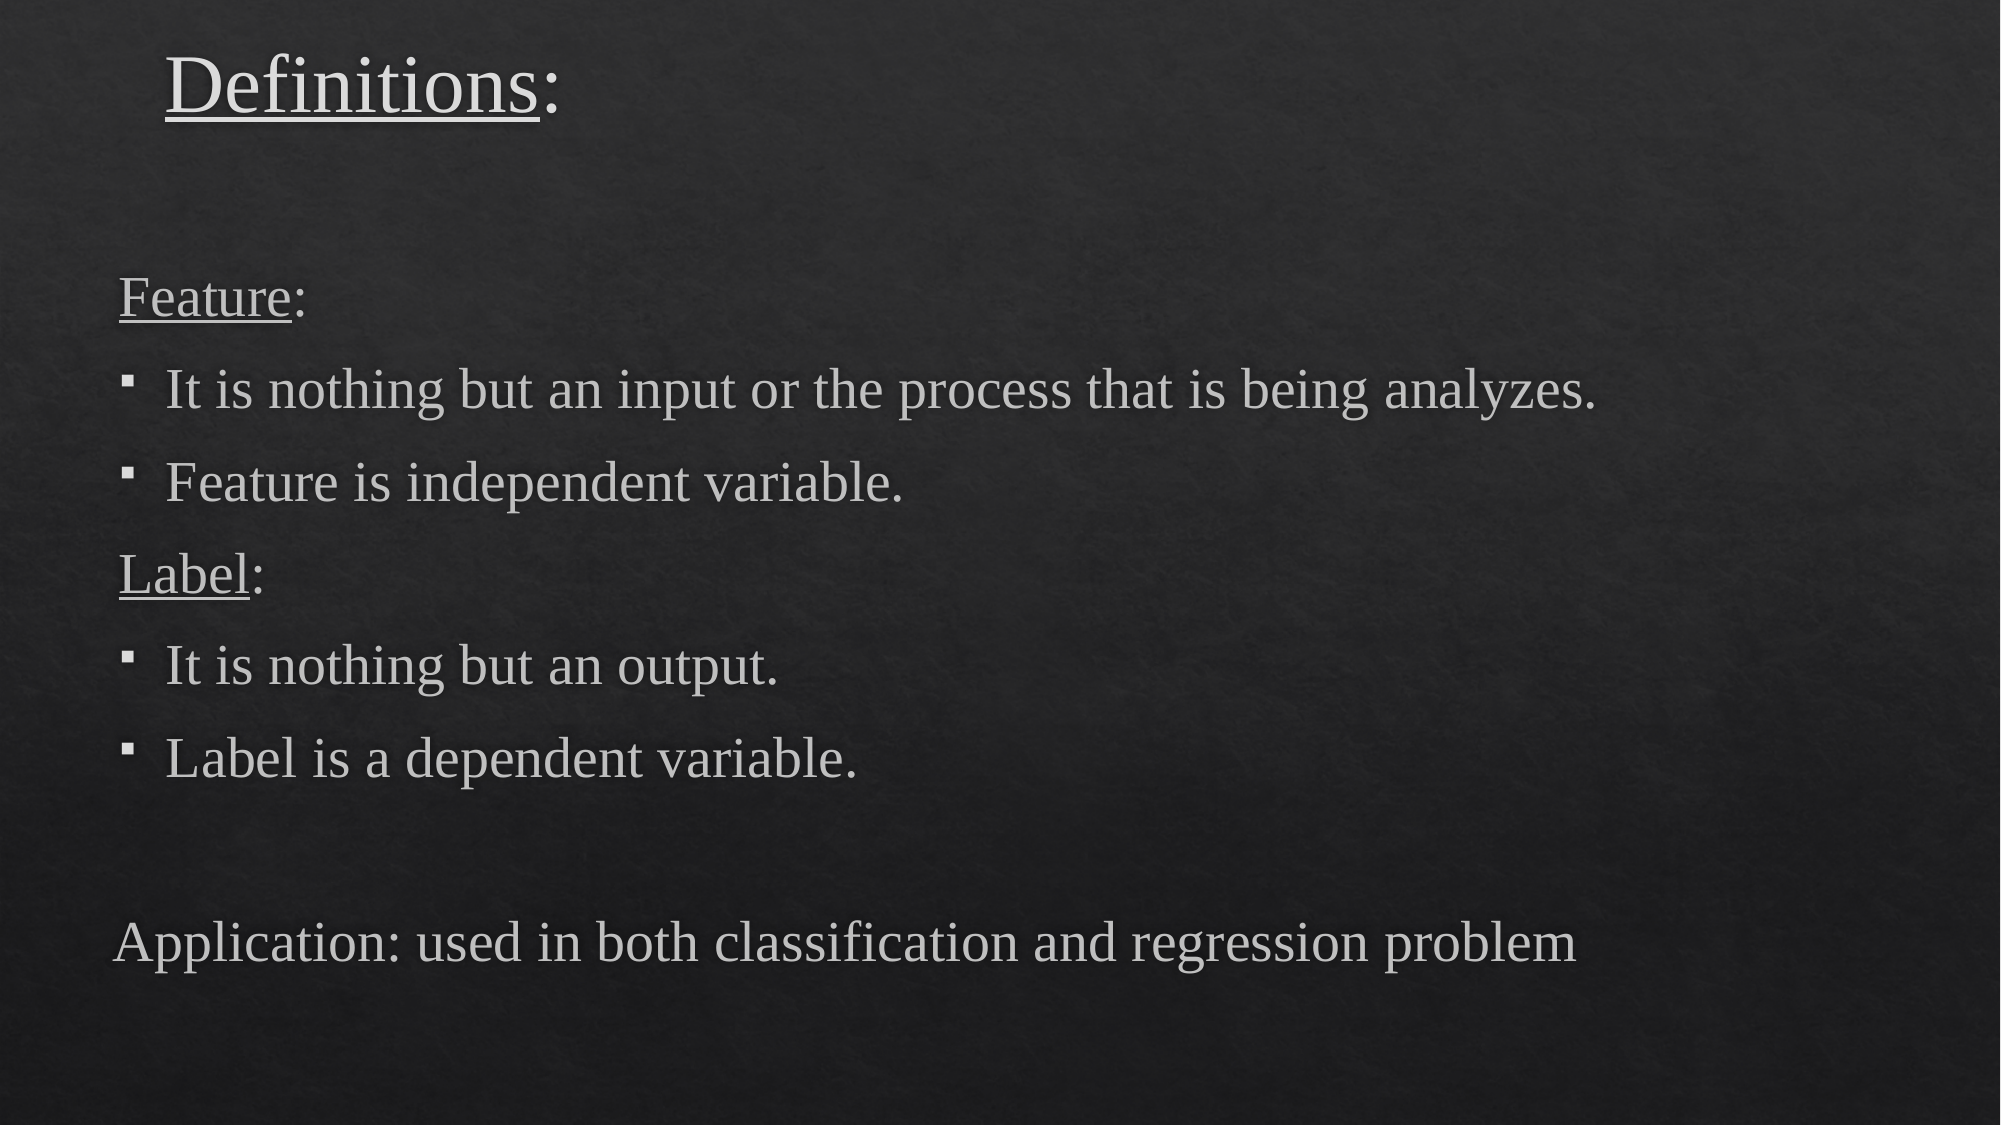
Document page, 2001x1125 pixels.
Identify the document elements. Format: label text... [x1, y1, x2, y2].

title Definitions: [149, 0, 1849, 154]
list Feature: It is nothing but an input or the process that is being analyzes. Feature is independent variable. Label: It is nothing but an output. Label is a dependent variable. Application: used in both classification and regression problem [97, 159, 1849, 986]
